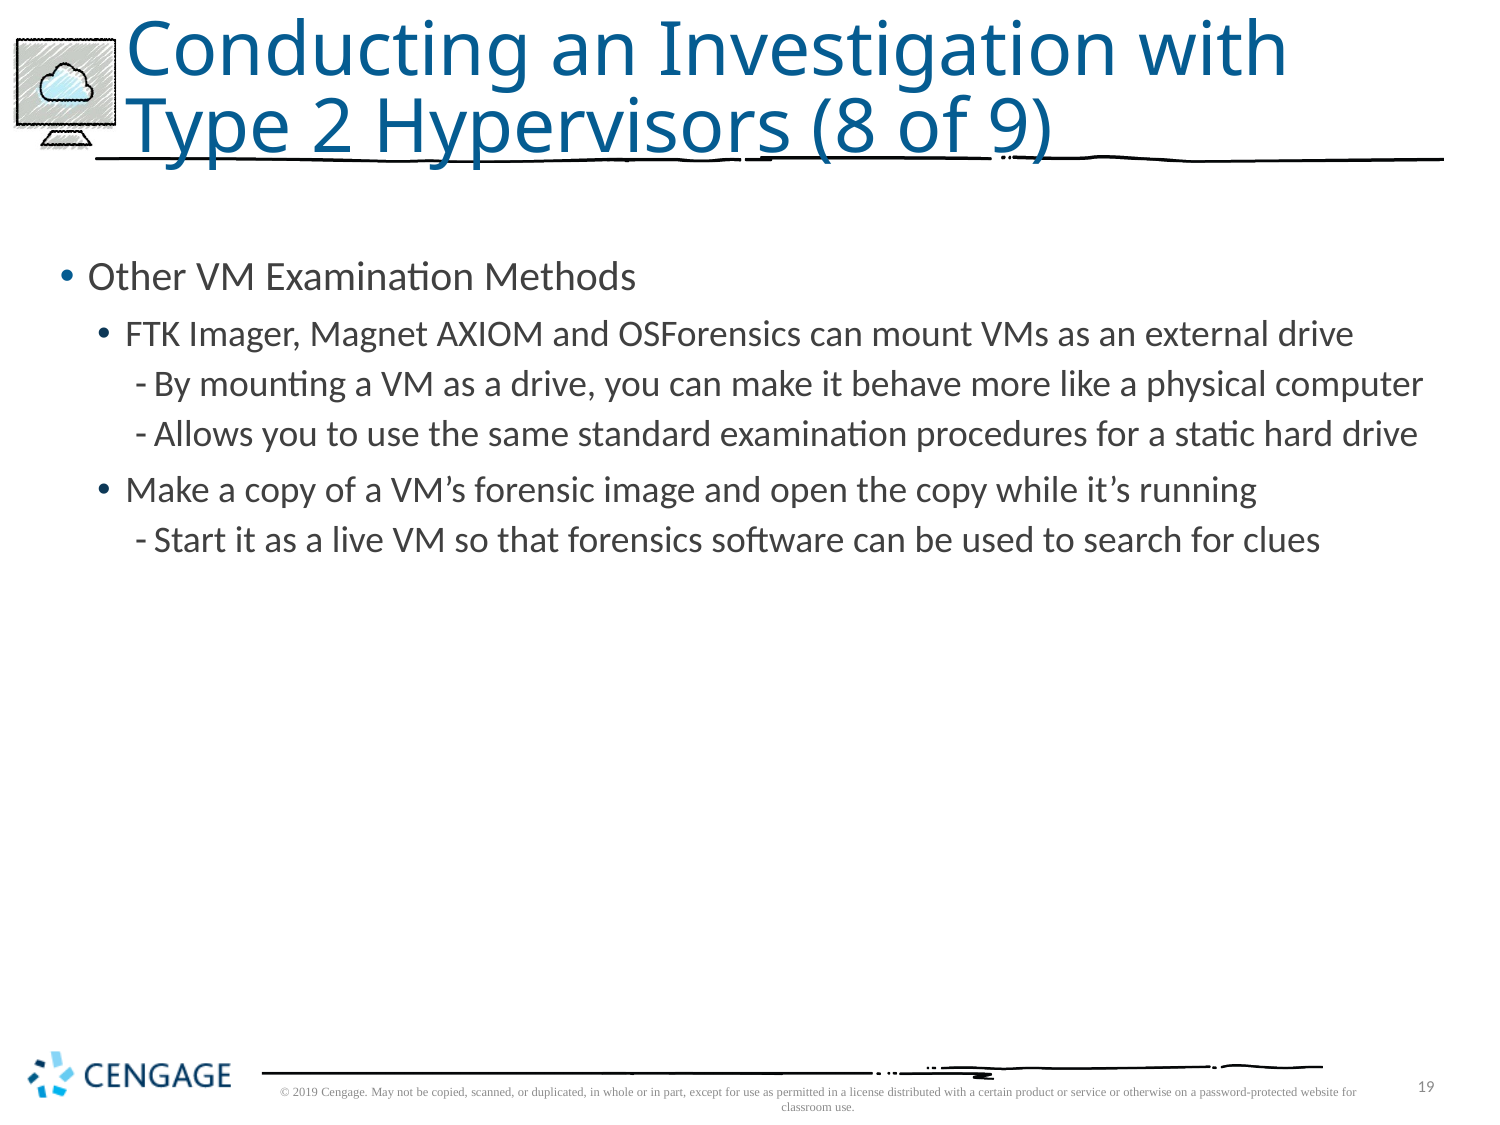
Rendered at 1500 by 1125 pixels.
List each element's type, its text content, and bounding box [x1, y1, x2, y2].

picture [261, 1064, 1323, 1079]
list Other VM Examination Methods FTK Imager, Magnet AXIOM and OSForensics can mount VMs as an external drive By mounting a VM as a drive, you can make it behave more like a physical computer Allows you to use the same standard examination procedures for a static hard drive Make a copy of a VM’s forensic image and open the copy while it’s running Start it as a live VM so that forensics software can be used to search for clues [59, 252, 1441, 569]
picture [12, 36, 117, 151]
title Conducting an Investigation with Type 2 Hypervisors (8 of 9) [125, 13, 1442, 169]
picture [95, 155, 125, 163]
picture [7, 1037, 244, 1111]
footer © 2019 Cengage. May not be copied, scanned, or duplicated, in whole or in part, except for use as permitted in a license distributed with a certain product or service or otherwise on a password-protected website for classroom use. [261, 1079, 1375, 1120]
